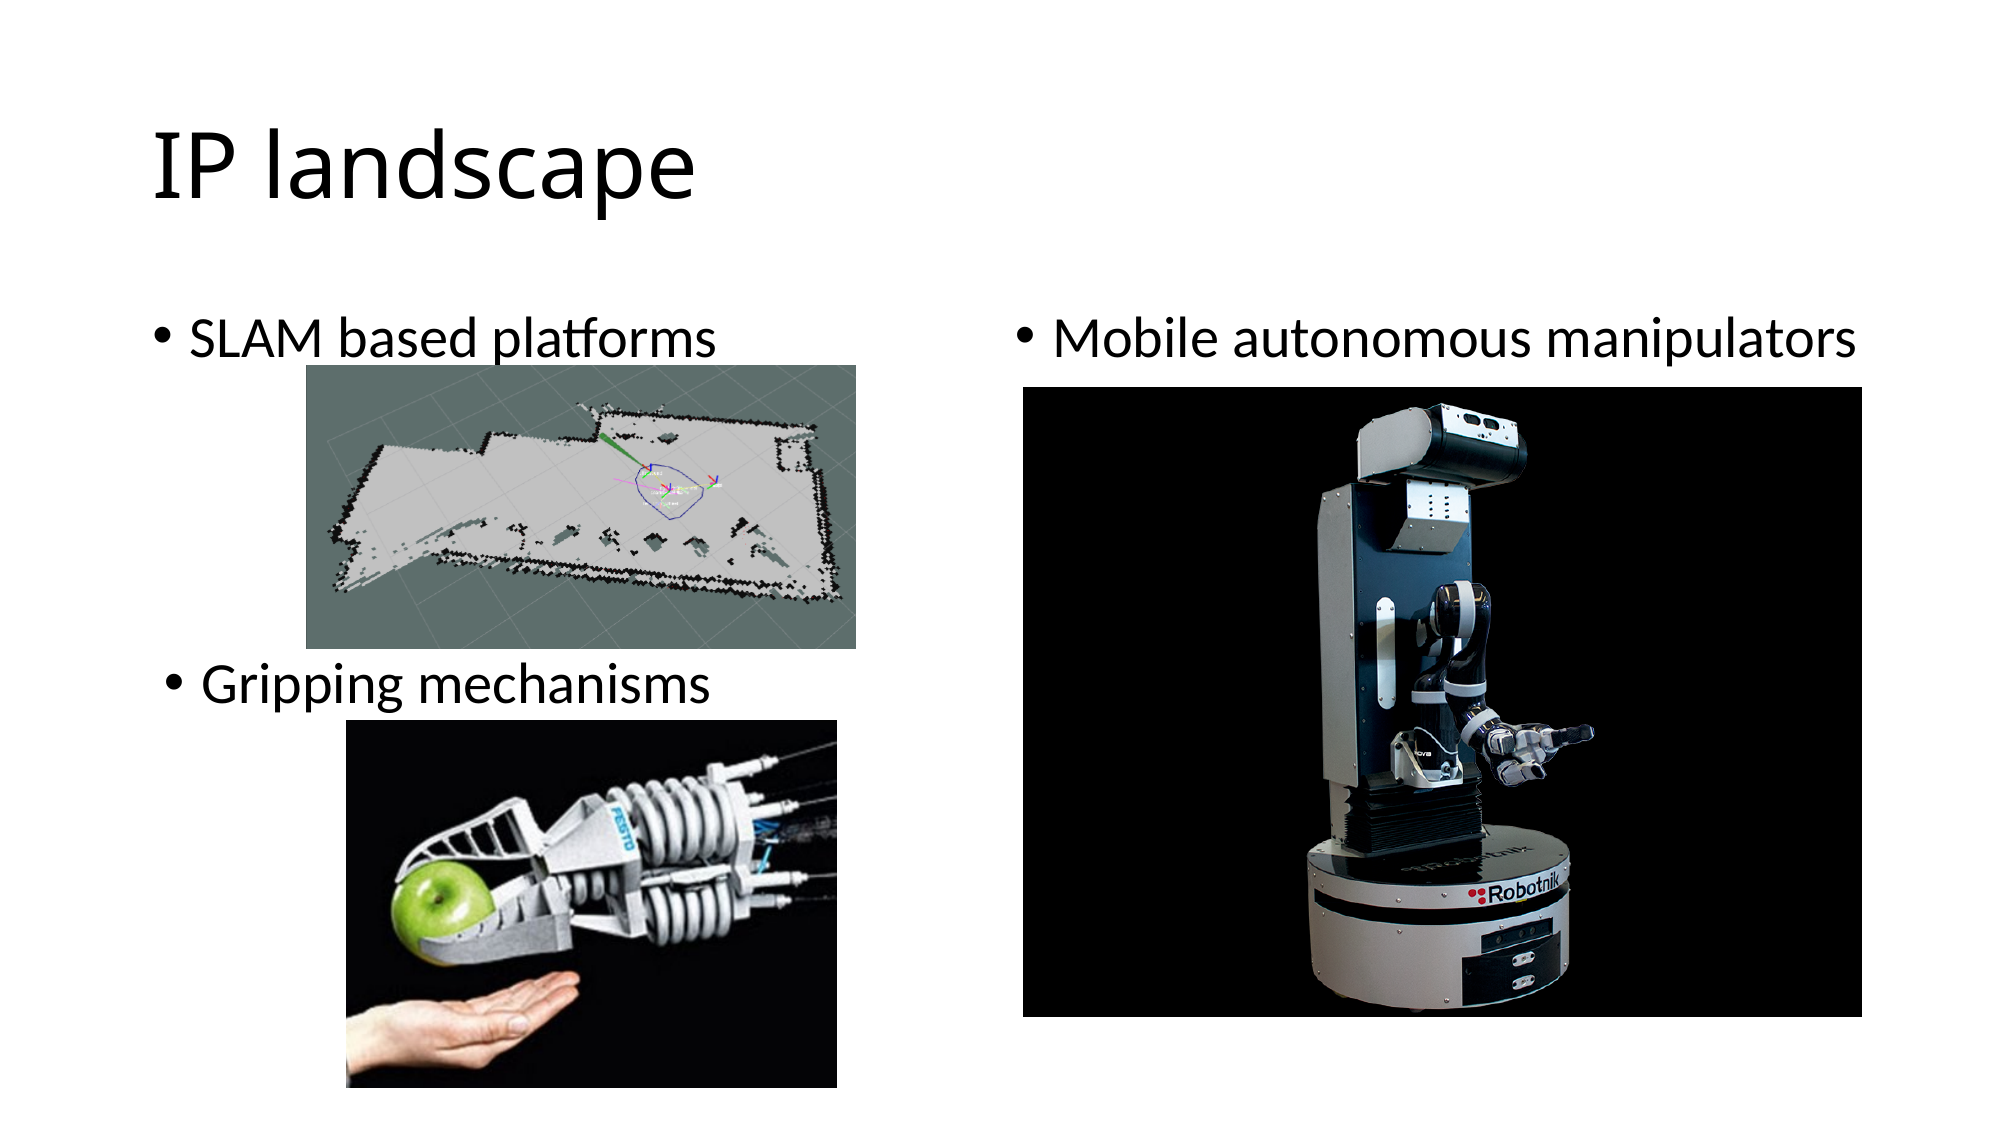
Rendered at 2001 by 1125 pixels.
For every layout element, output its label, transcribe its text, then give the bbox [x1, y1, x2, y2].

picture [306, 365, 856, 649]
list SLAM based platforms [137, 299, 999, 1014]
picture [1023, 387, 1862, 1017]
text_box Gripping mechanisms [148, 645, 1035, 1125]
text_box Mobile autonomous manipulators [999, 299, 1886, 1014]
picture [346, 720, 837, 1088]
title IP landscape [137, 59, 1863, 278]
